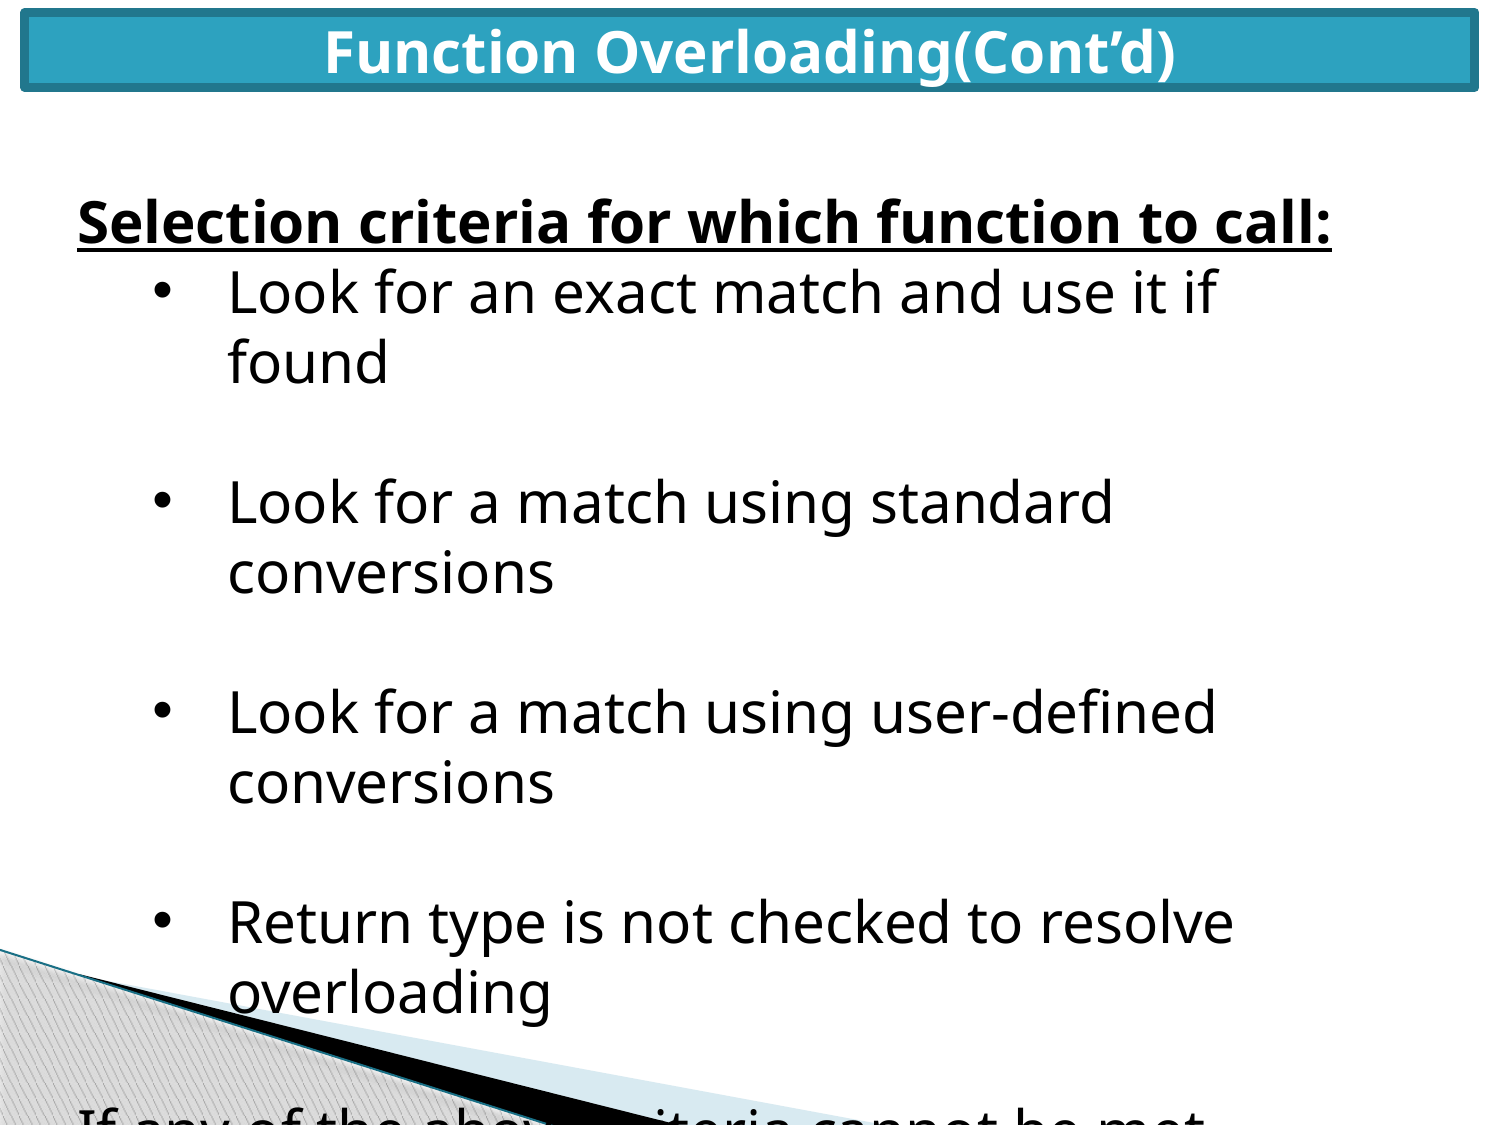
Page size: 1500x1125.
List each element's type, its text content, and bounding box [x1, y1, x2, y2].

text_box Function Overloading(Cont’d) [20, 8, 1479, 92]
text_box Selection criteria for which function to call: Look for an exact match and use it if found Look for a match using standard conversions Look for a match using user-defined conversions Return type is not checked to resolve overloading If any of the above criteria cannot be met, then it is an error. [62, 177, 1363, 1125]
